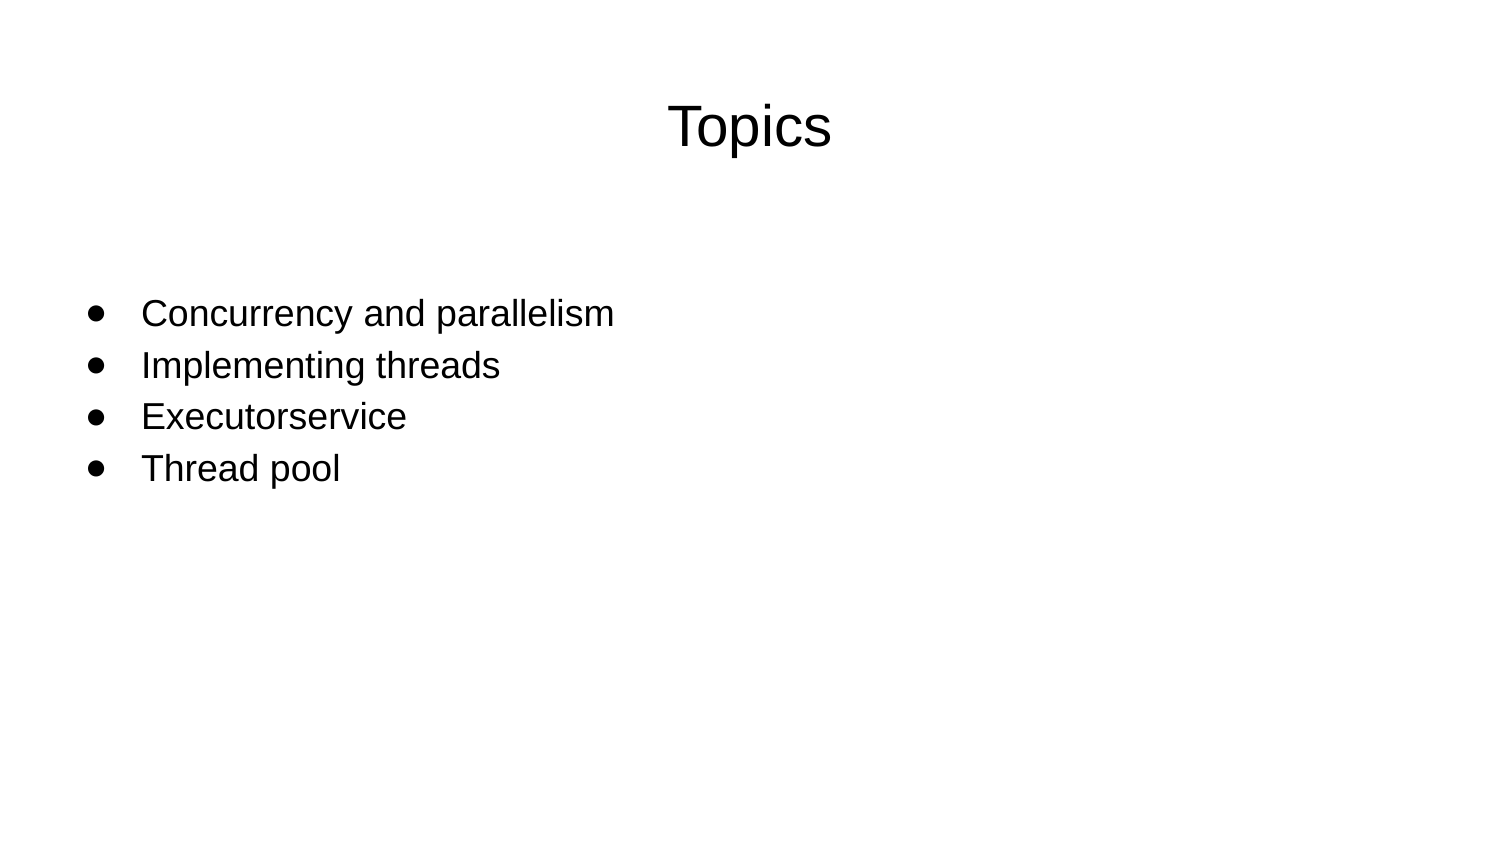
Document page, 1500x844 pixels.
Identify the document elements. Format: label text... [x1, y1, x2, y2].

title Topics [51, 72, 1449, 167]
list Concurrency and parallelism Implementing threads Executorservice Thread pool [51, 189, 1449, 750]
